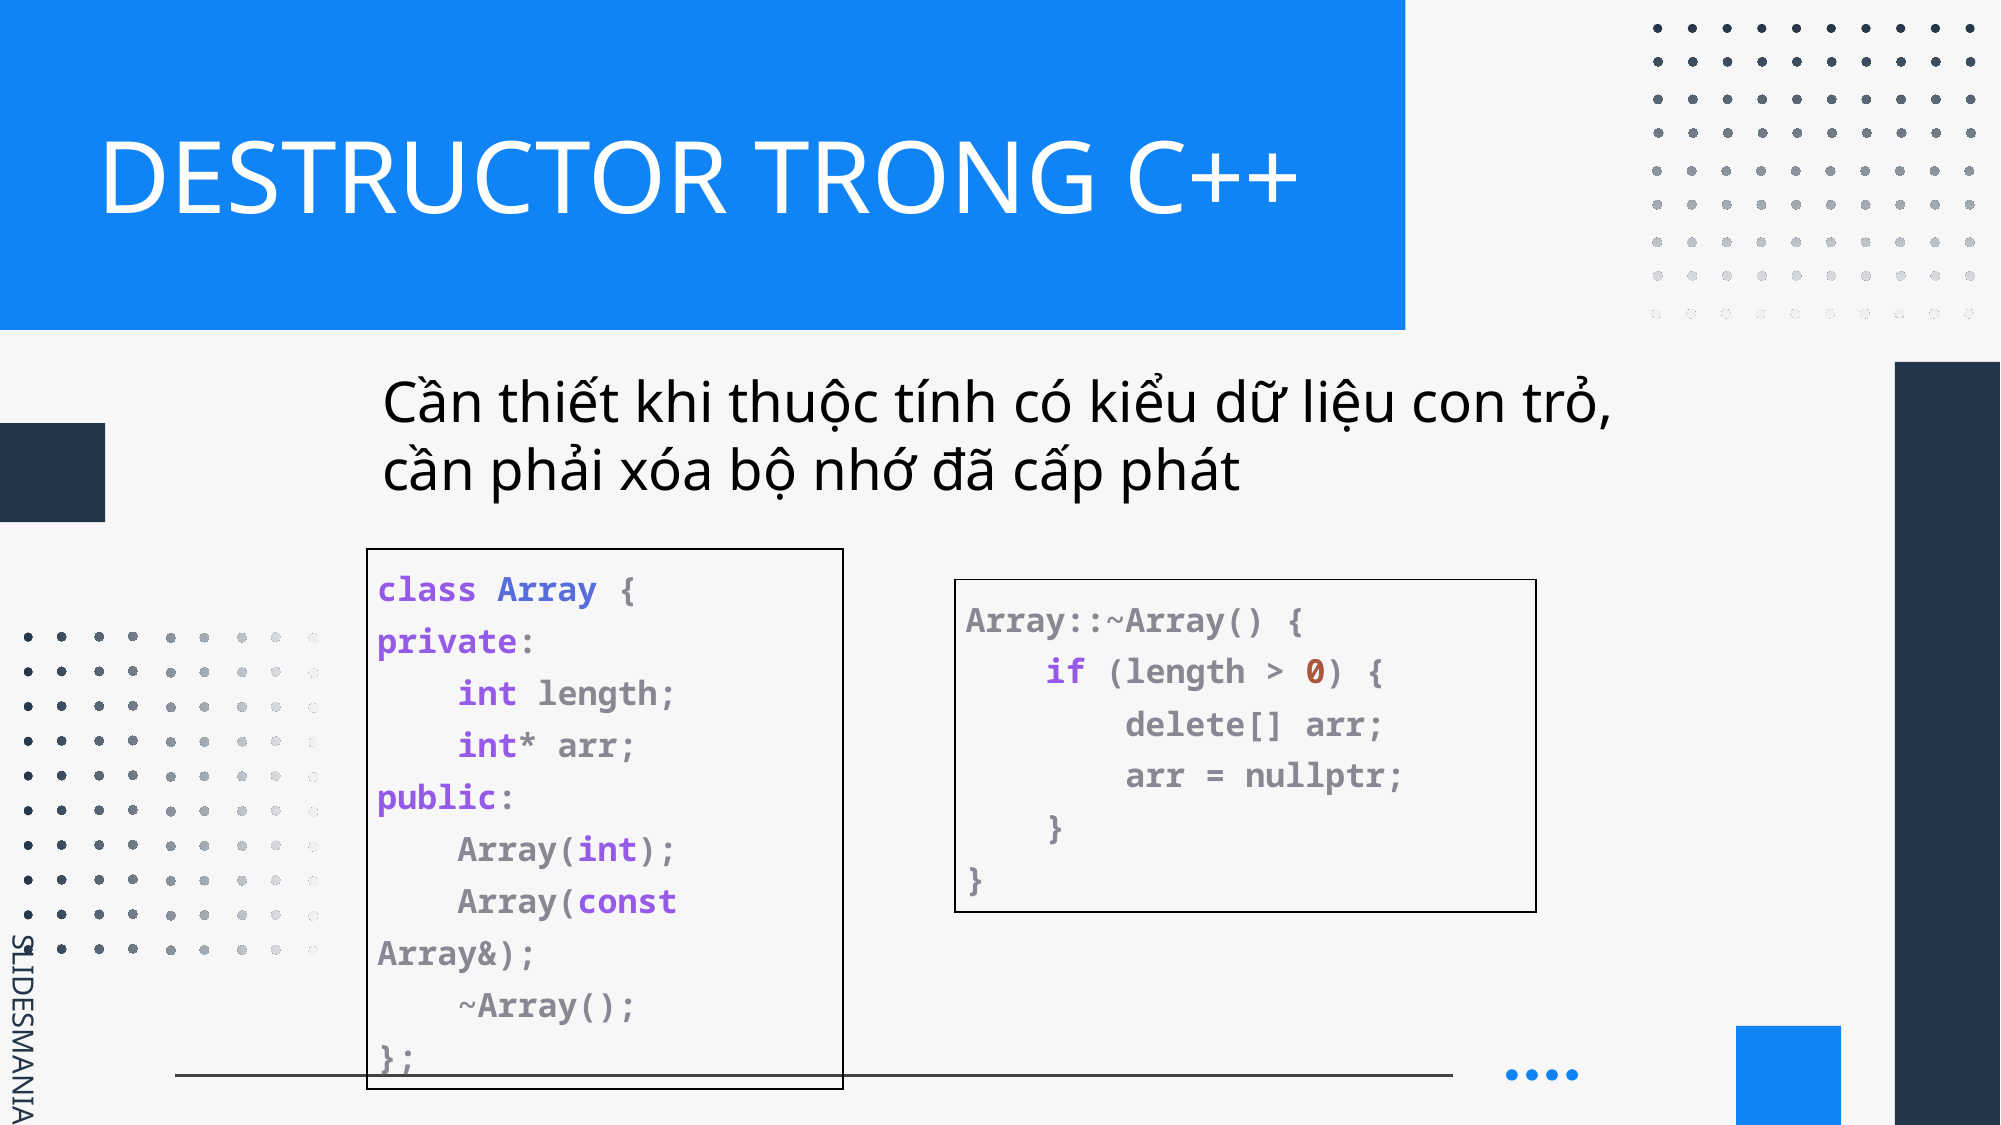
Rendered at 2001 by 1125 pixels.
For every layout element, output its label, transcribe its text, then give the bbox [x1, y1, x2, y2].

text_box Cần thiết khi thuộc tính có kiểu dữ liệu con trỏ, cần phải xóa bộ nhớ đã cấp phát [367, 351, 1633, 517]
title DESTRUCTOR TRONG C++ [48, 93, 1353, 219]
table_header class Array { private: int length; int* arr; public: Array(int); Array(const Array&); ~Array(); }; [368, 550, 842, 1088]
table_header Array::~Array() { if (length > 0) { delete[] arr; arr = nullptr; } } [956, 580, 1535, 911]
